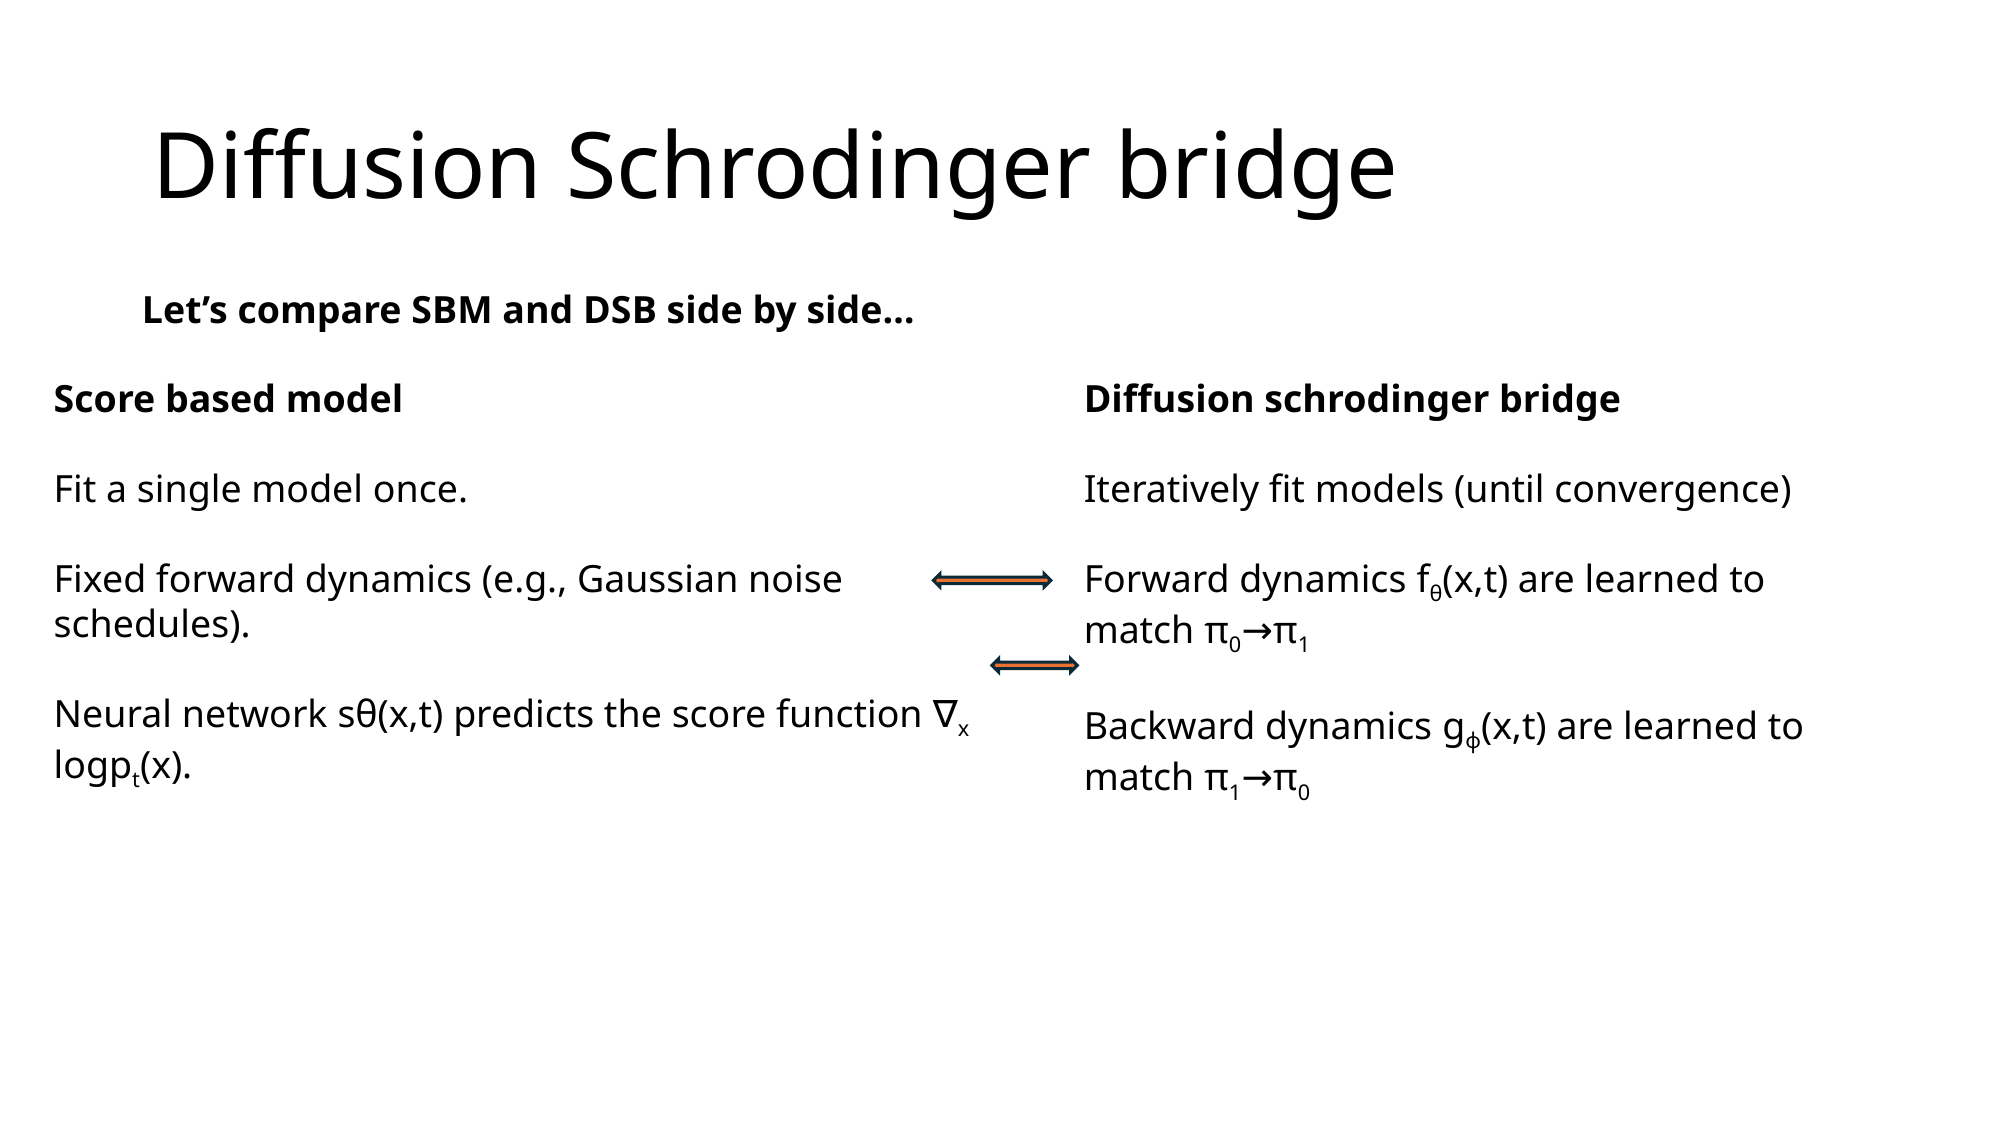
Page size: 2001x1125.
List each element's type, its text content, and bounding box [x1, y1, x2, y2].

text_box [931, 570, 1053, 591]
text_box Diffusion schrodinger bridge Iteratively fit models (until convergence) Forward dynamics fθ(x,t) are learned to match π0→π1​ Backward dynamics gϕ(x,t) are learned to match π1→π0 [1069, 367, 1961, 1125]
text_box [989, 655, 1080, 676]
text_box Let’s compare SBM and DSB side by side… [127, 279, 1128, 339]
title Diffusion Schrodinger bridge [137, 59, 1863, 278]
text_box Score based model Fit a single model once. Fixed forward dynamics (e.g., Gaussian noise schedules). Neural network sθ​(x,t) predicts the score function ∇x​logpt​(x). [38, 367, 1011, 1025]
